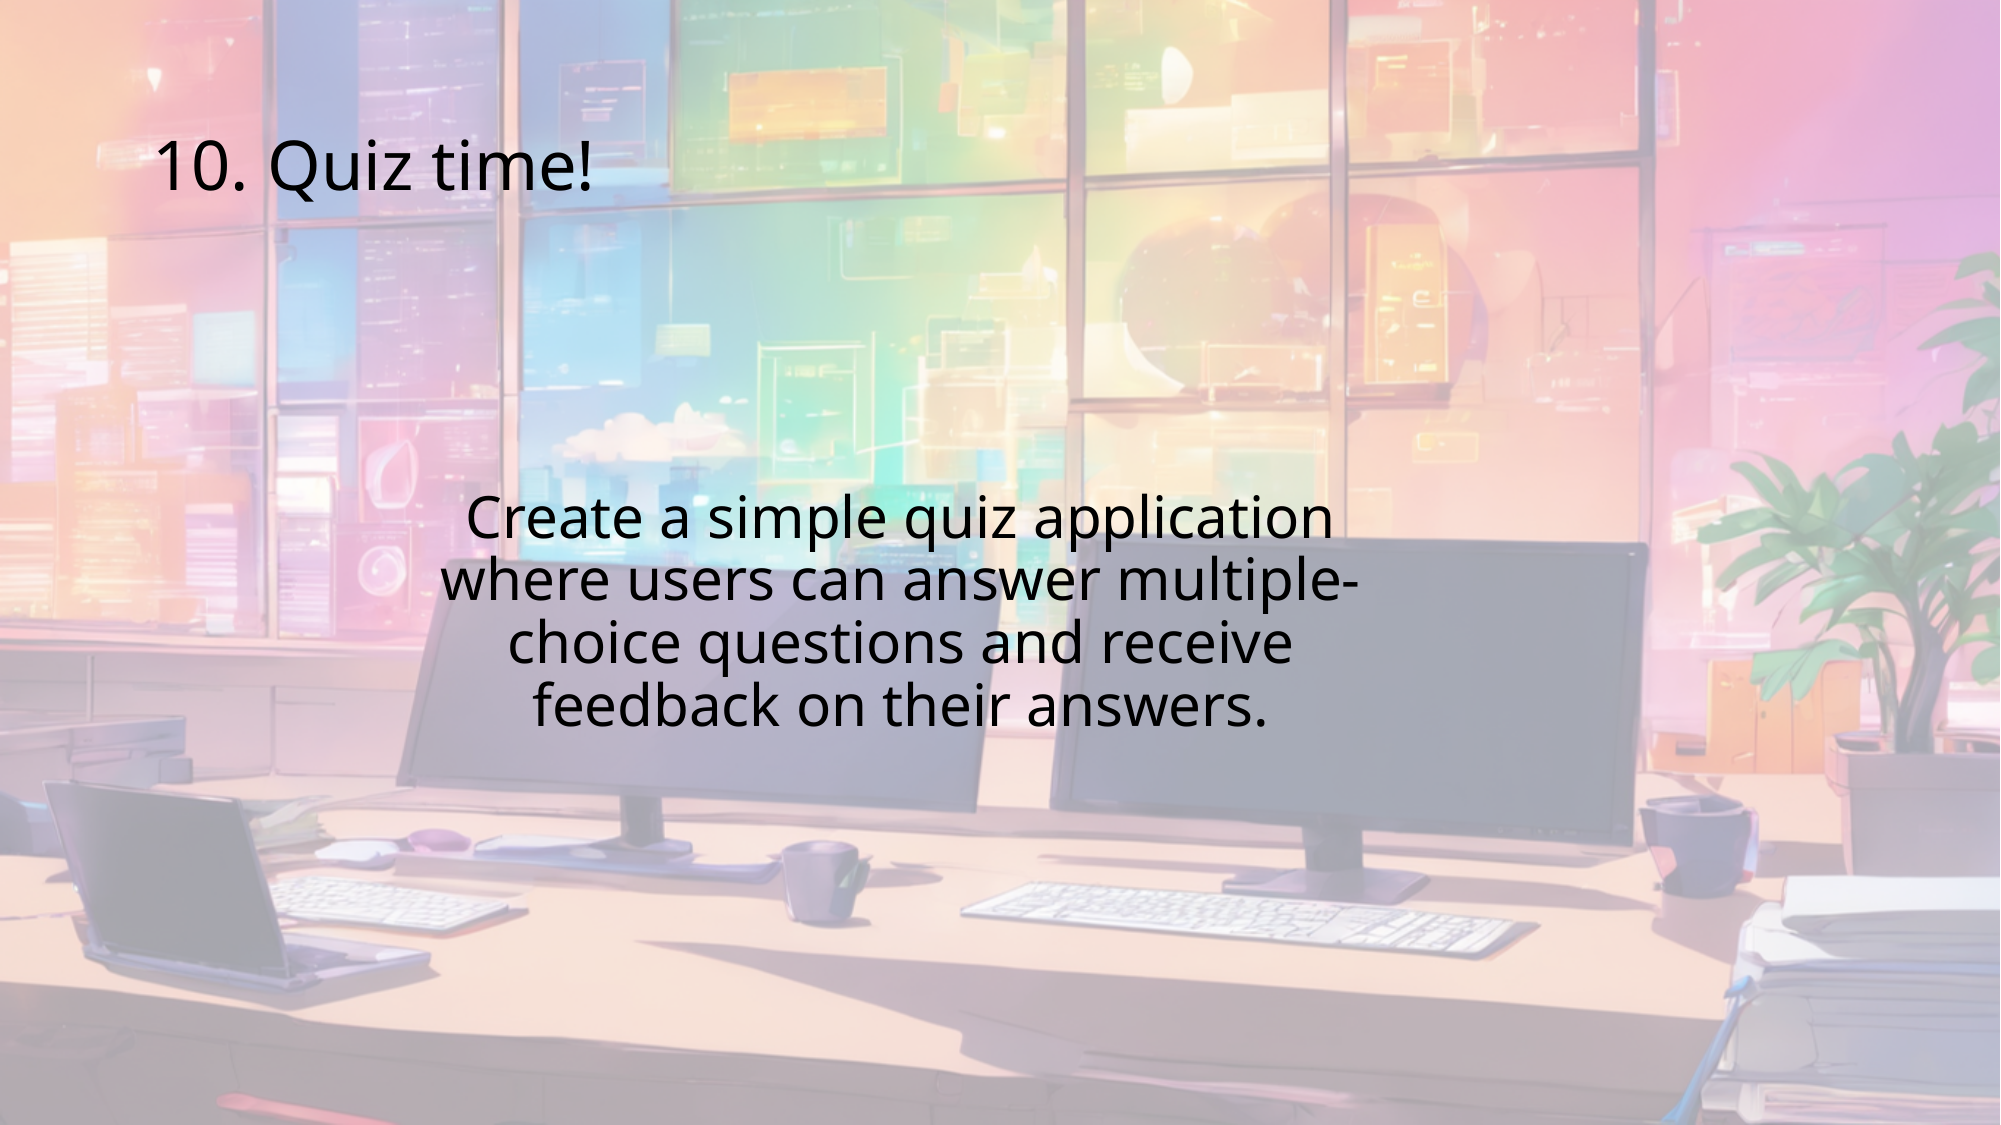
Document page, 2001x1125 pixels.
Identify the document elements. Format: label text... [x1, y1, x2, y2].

list Create a simple quiz application where users can answer multiple-choice questions and receive feedback on their answers. [414, 480, 1387, 1125]
title 10. Quiz time! [137, 59, 1932, 278]
